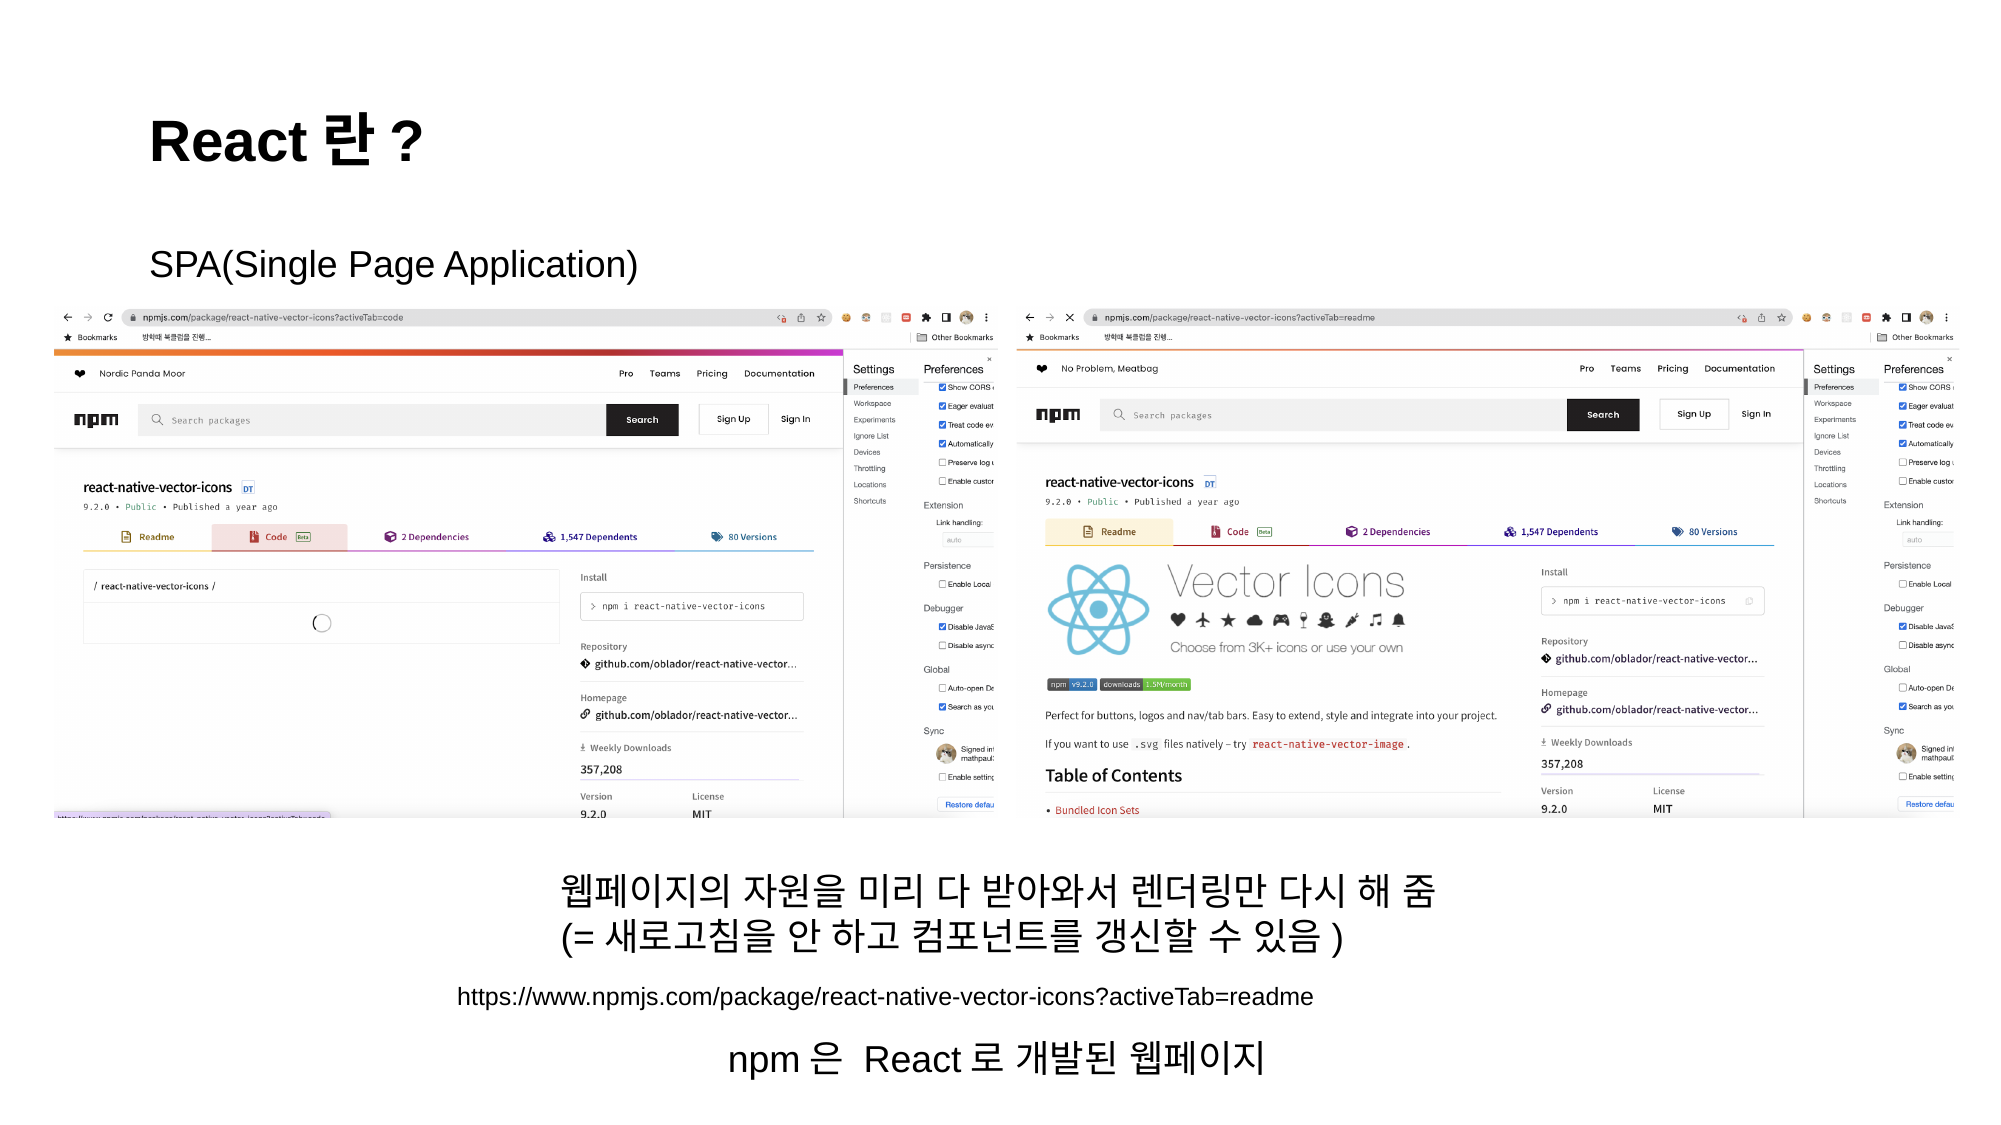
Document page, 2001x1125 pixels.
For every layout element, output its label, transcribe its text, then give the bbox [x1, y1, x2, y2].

picture [1016, 306, 1960, 819]
picture [54, 306, 998, 819]
text_box React란? [134, 95, 454, 181]
text_box npm은 React로 개발된 웹페이지 [695, 1027, 1300, 1088]
text_box https://www.npmjs.com/package/react-native-vector-icons?activeTab=readme [442, 973, 1591, 1019]
text_box SPA(Single Page Application) [134, 232, 769, 293]
text_box 웹페이지의 자원을 미리 다 받아와서 렌더링만 다시 해 줌 (=새로고침을 안 하고 컴포넌트를 갱신할 수 있음) [545, 859, 1517, 965]
